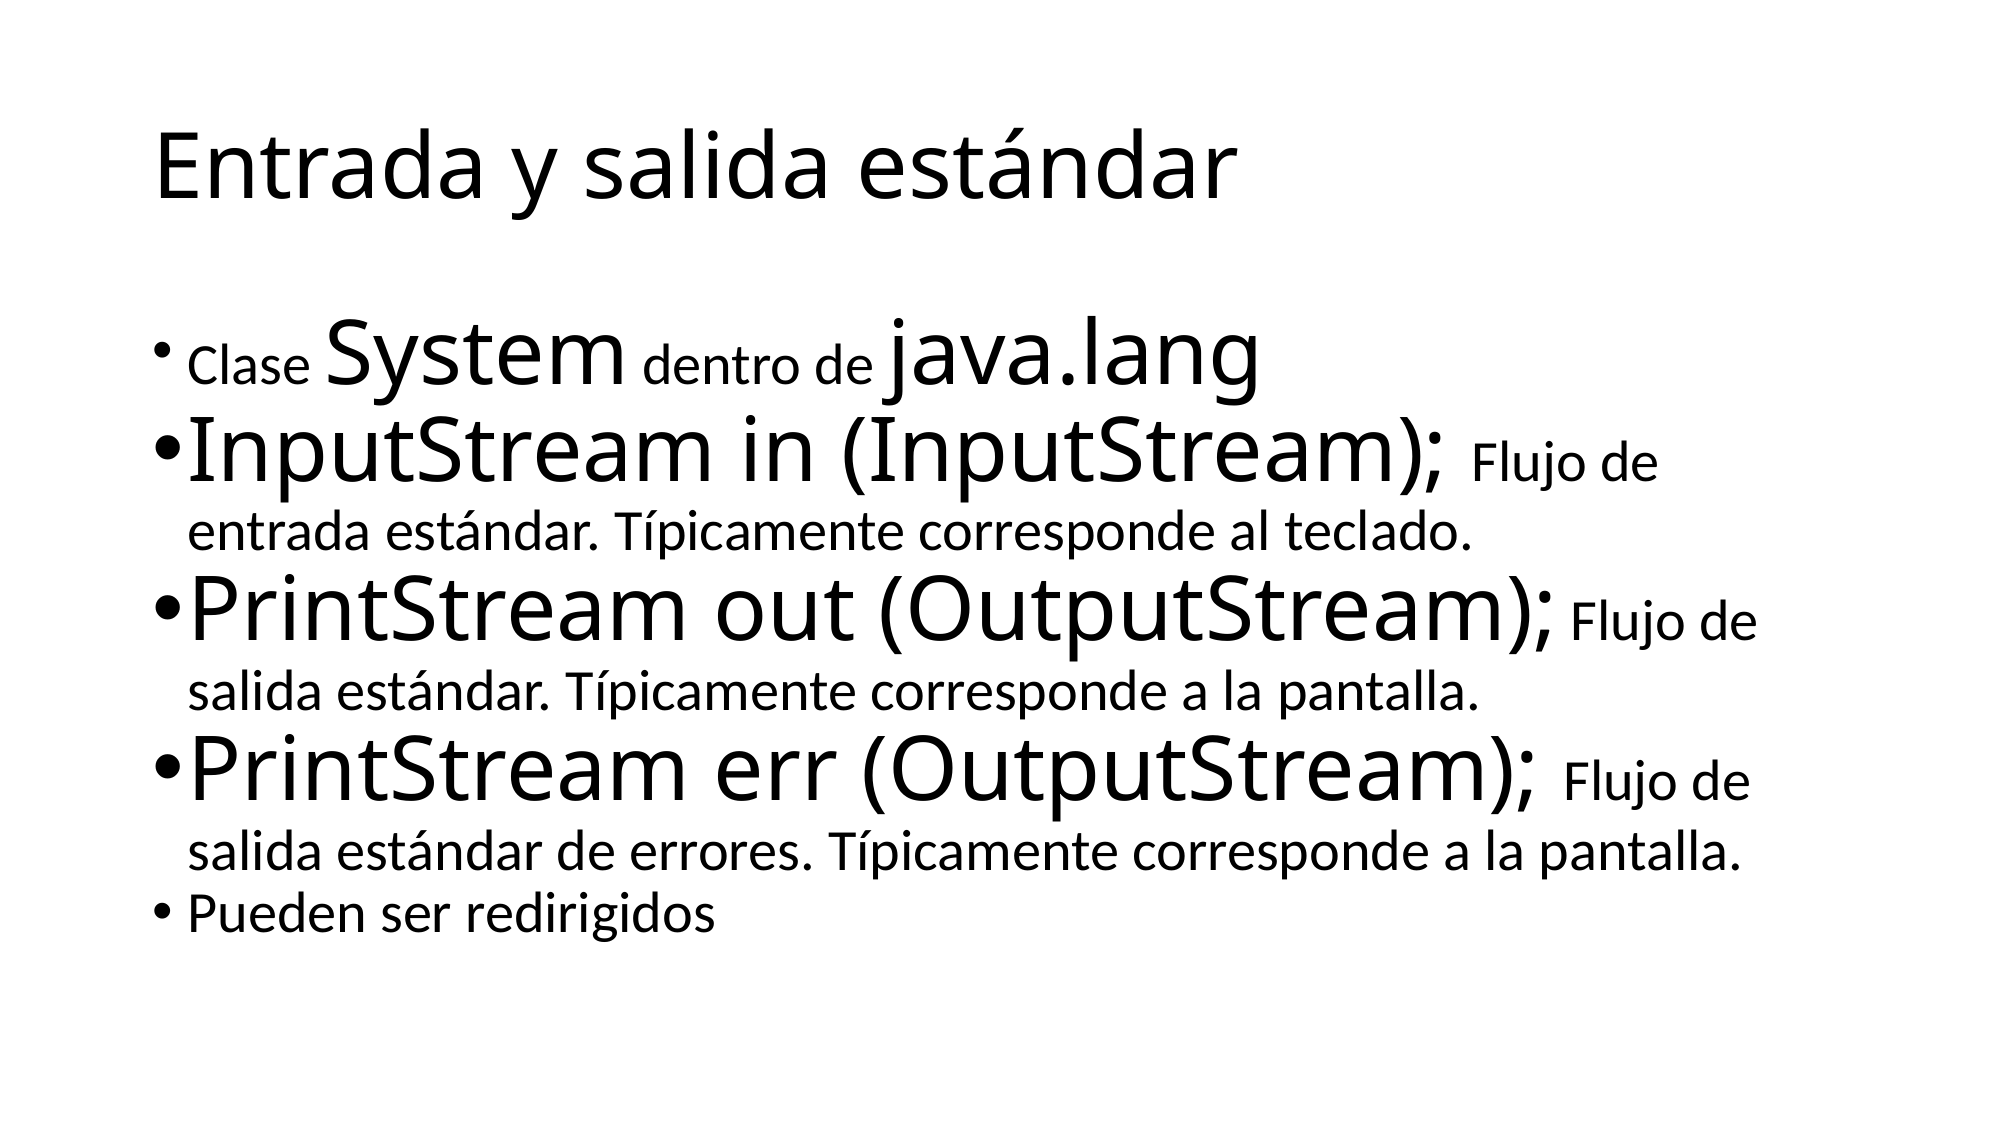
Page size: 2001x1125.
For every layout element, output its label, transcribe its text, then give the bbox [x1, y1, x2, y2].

text_box Entrada y salida estándar [137, 59, 1863, 277]
text_box Clase System dentro de java.lang InputStream in (InputStream); Flujo de entrada estándar. Típicamente corresponde al teclado. PrintStream out (OutputStream); Flujo de salida estándar. Típicamente corresponde a la pantalla. PrintStream err (OutputStream); Flujo de salida estándar de errores. Típicamente corresponde a la pantalla. Pueden ser redirigidos [137, 299, 1863, 1013]
